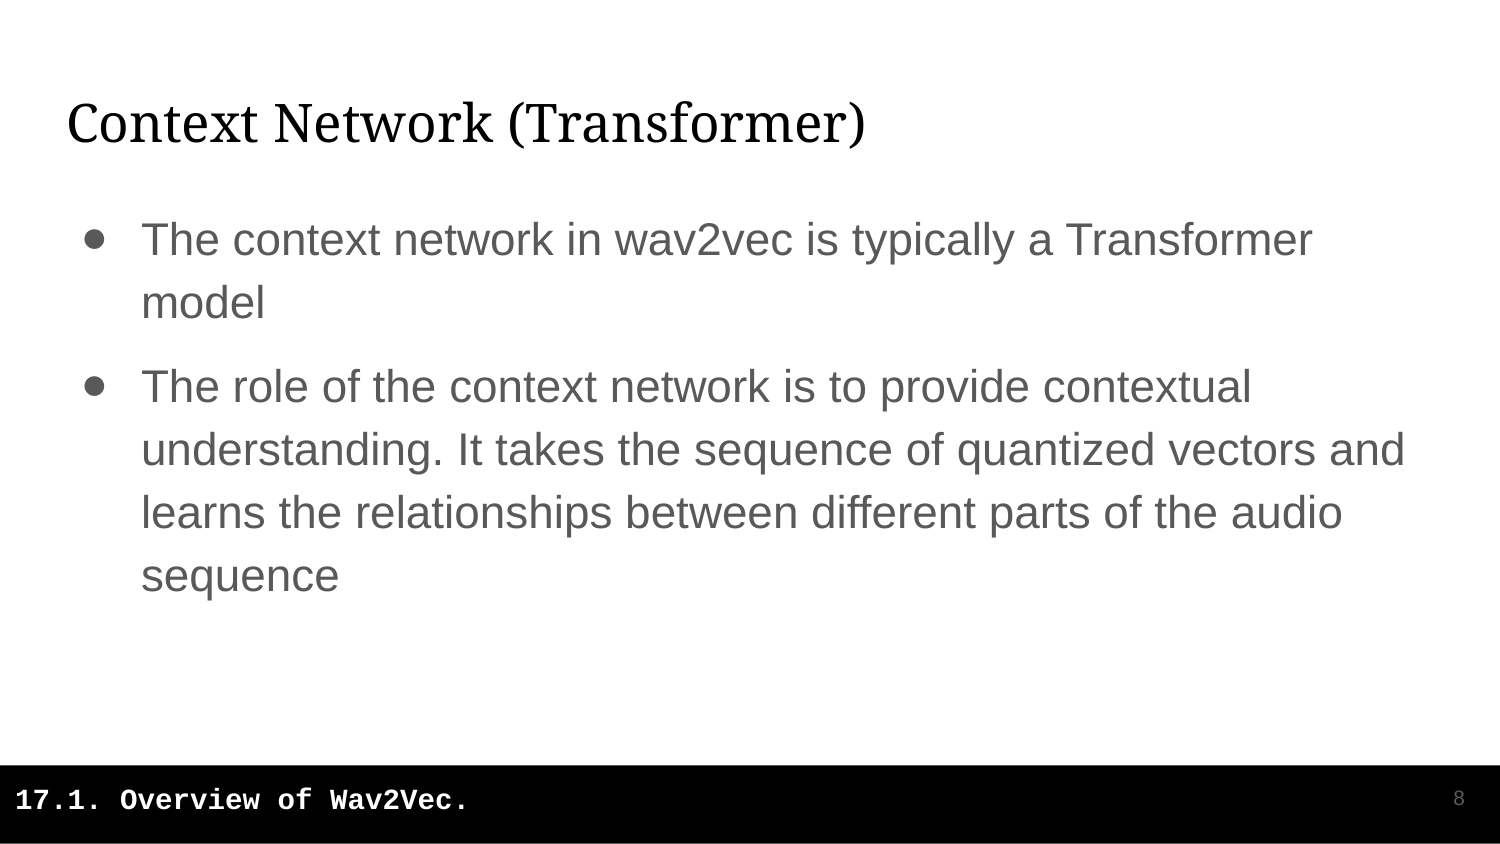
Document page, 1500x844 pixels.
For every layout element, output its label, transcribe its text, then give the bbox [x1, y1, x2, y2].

text_box 17.1. Overview of Wav2Vec. [0, 765, 1500, 844]
list The context network in wav2vec is typically a Transformer model The role of the context network is to provide contextual understanding. It takes the sequence of quantized vectors and learns the relationships between different parts of the audio sequence [51, 186, 1449, 729]
slide_number ‹#› [1389, 764, 1480, 830]
title Context Network (Transformer) [51, 74, 1449, 169]
